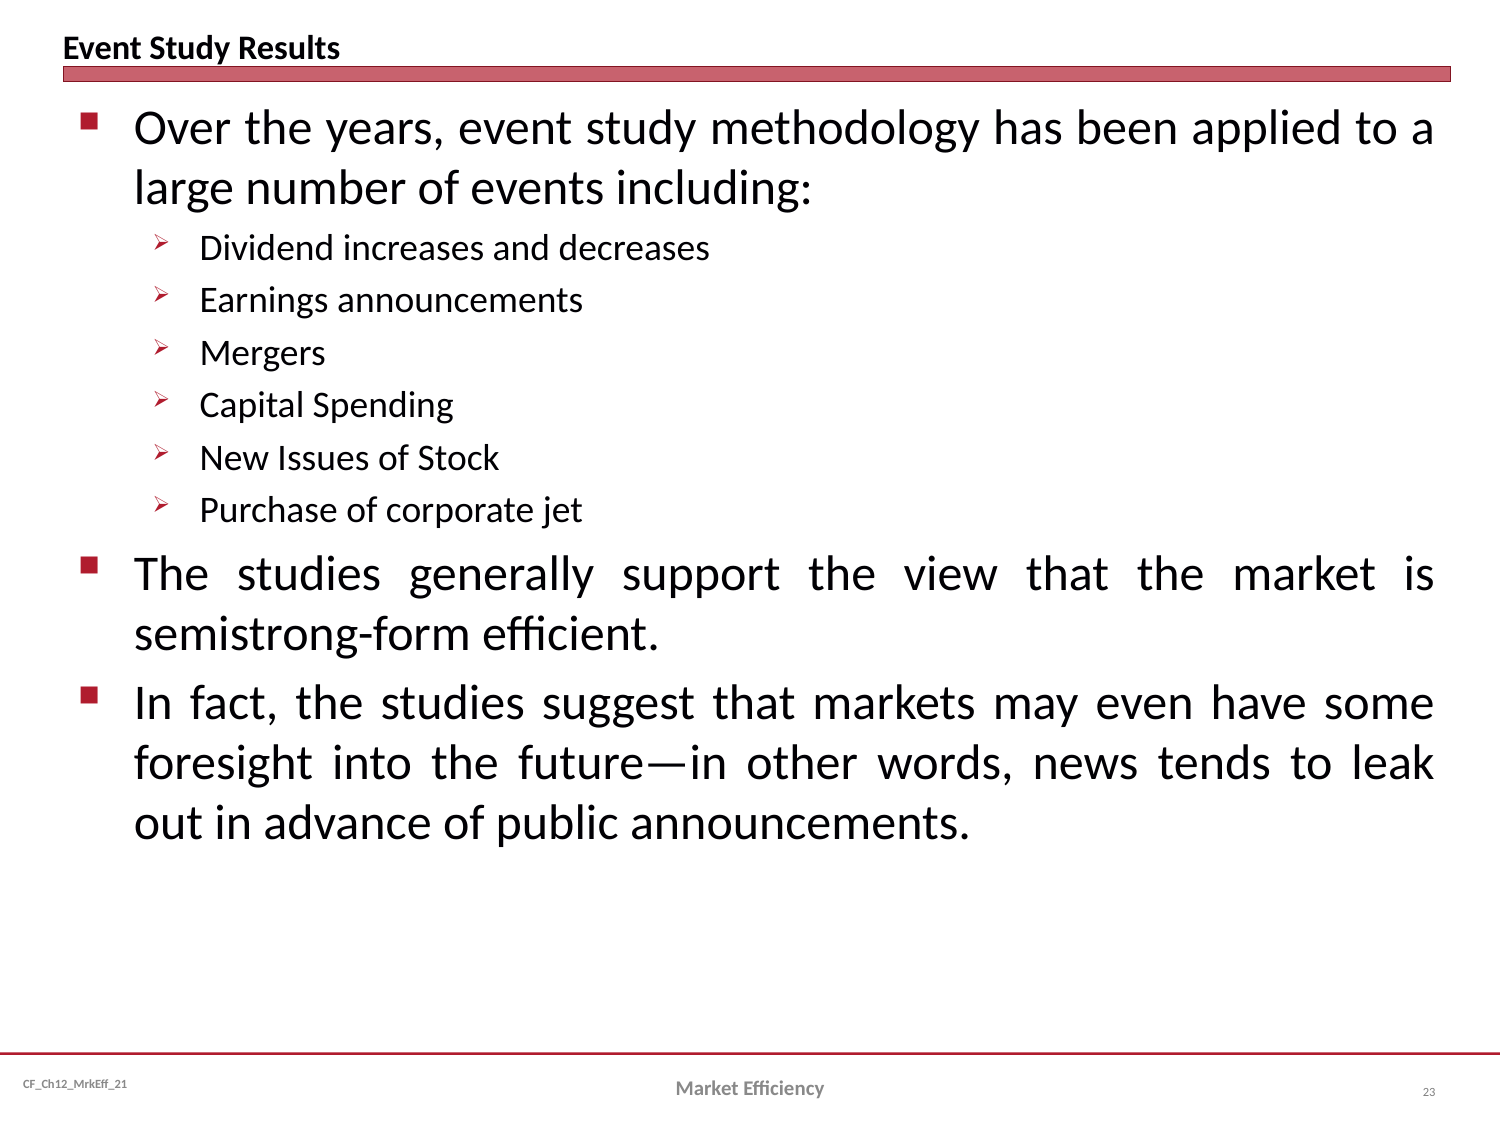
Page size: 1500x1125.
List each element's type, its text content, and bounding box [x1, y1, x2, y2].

footer Market Efficiency [512, 1056, 988, 1117]
list Over the years, event study methodology has been applied to a large number of events including: Dividend increases and decreases Earnings announcements Mergers Capital Spending New Issues of Stock Purchase of corporate jet The studies generally support the view that the market is semistrong-form efficient. In fact, the studies suggest that markets may even have some foresight into the future—in other words, news tends to leak out in advance of public announcements. [63, 87, 1451, 1041]
title Event Study Results [62, 6, 1451, 67]
slide_number 23 [1375, 1061, 1451, 1122]
